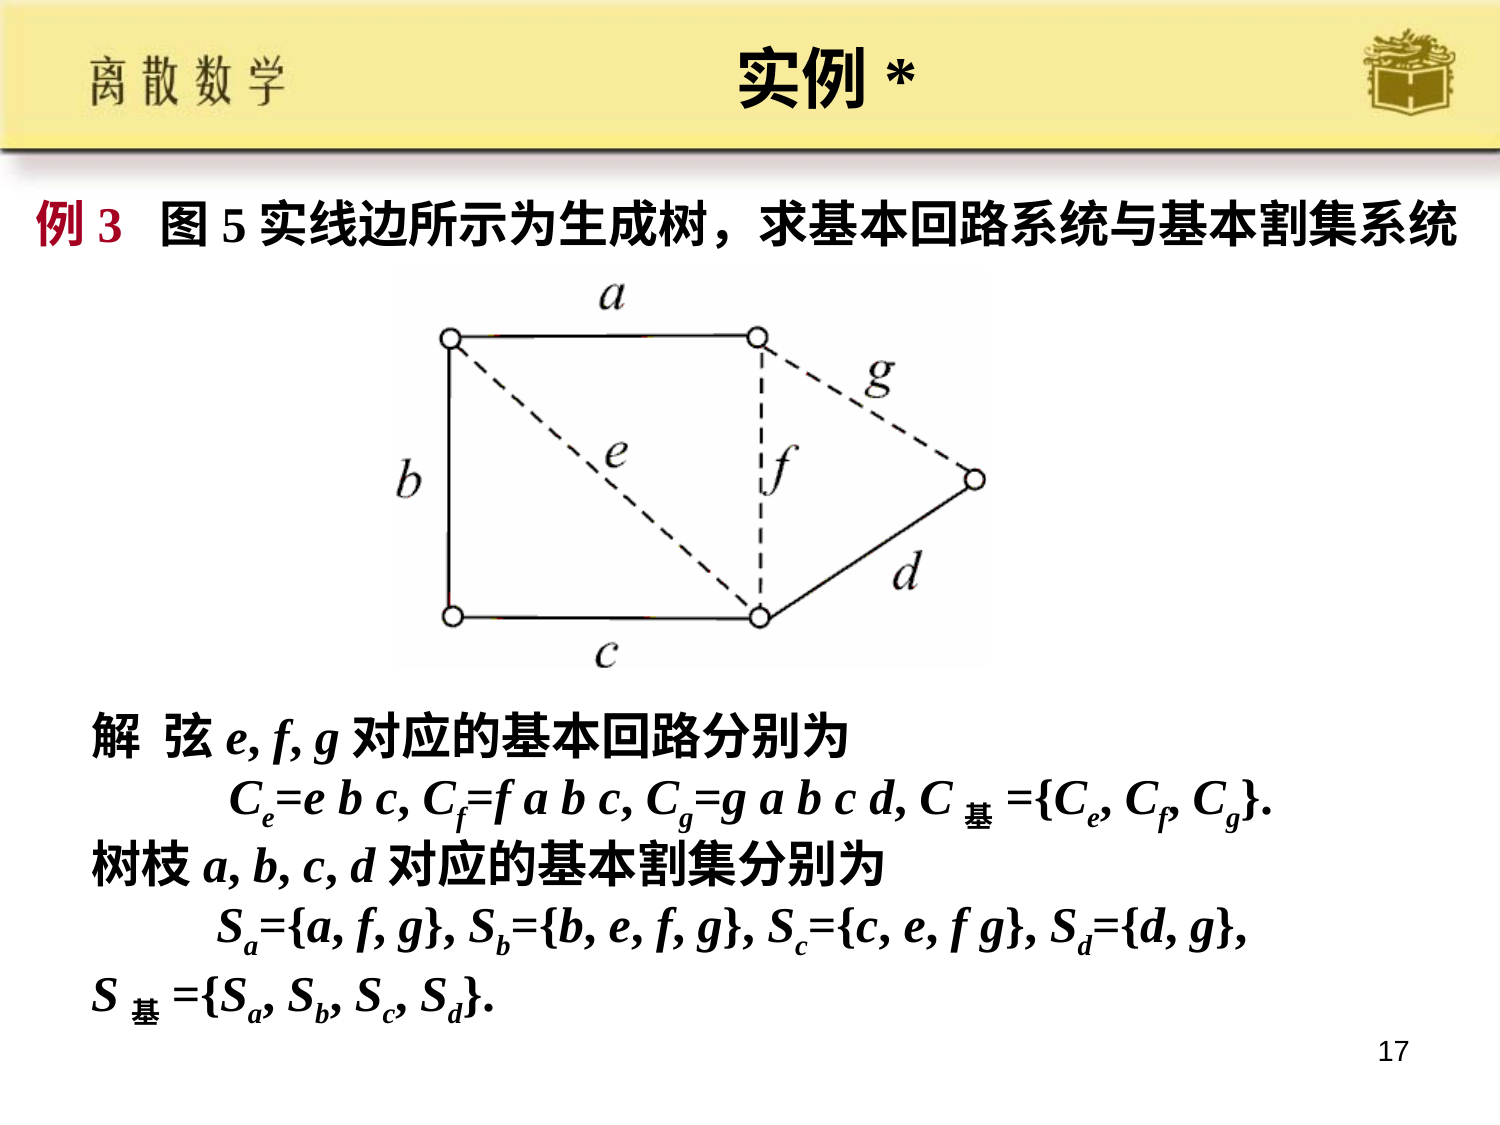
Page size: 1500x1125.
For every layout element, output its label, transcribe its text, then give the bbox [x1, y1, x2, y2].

text_box 例3 图5实线边所示为生成树，求基本回路系统与基本割集系统 [20, 184, 1474, 260]
picture [0, 0, 1500, 1125]
slide_number 17 [1074, 1024, 1425, 1103]
text_box 实例* [324, 42, 1329, 112]
text_box 解 弦e, f, g对应的基本回路分别为 Ce=e b c, Cf=f a b c, Cg=g a b c d, C基={Ce, Cf, Cg}. 树枝a, b, c, d对应的基本割集分别为 Sa={a, f, g}, Sb={b, e, f, g}, Sc={c, e, f g}, Sd={d, g}, S基={Sa, Sb, Sc, Sd}. [76, 697, 1412, 1037]
